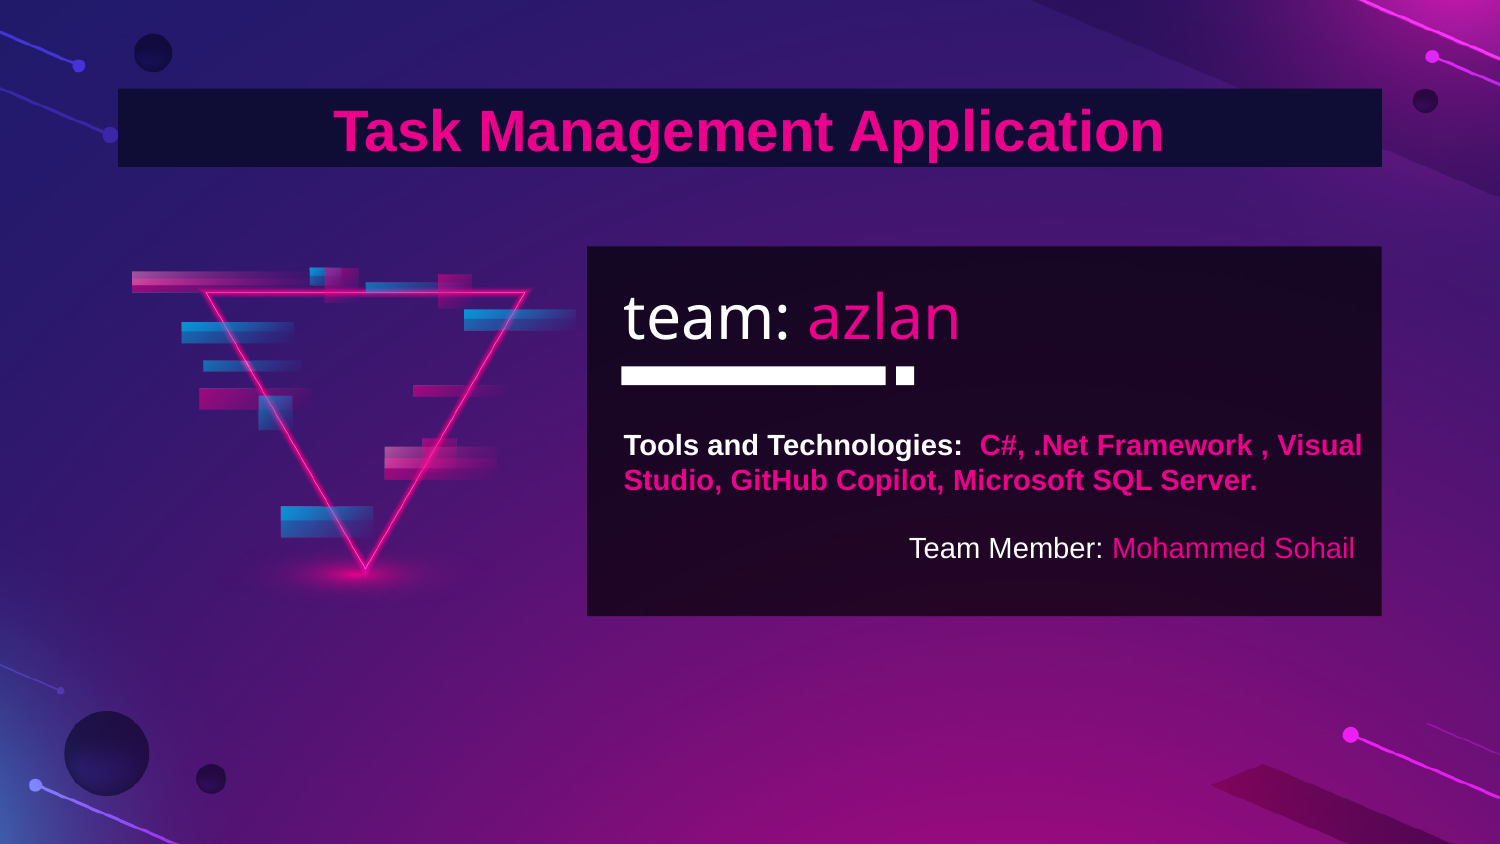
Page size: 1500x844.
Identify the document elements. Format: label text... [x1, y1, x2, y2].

text_box Team Member: Mohammed Sohail [894, 522, 1371, 573]
text_box Task Management Application [118, 88, 1382, 167]
picture [0, 0, 1500, 844]
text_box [621, 366, 915, 386]
title team: azlan [608, 259, 1365, 367]
text_box Tools and Technologies: C#, .Net Framework , Visual Studio, GitHub Copilot, Microsoft SQL Server. [608, 418, 1387, 504]
